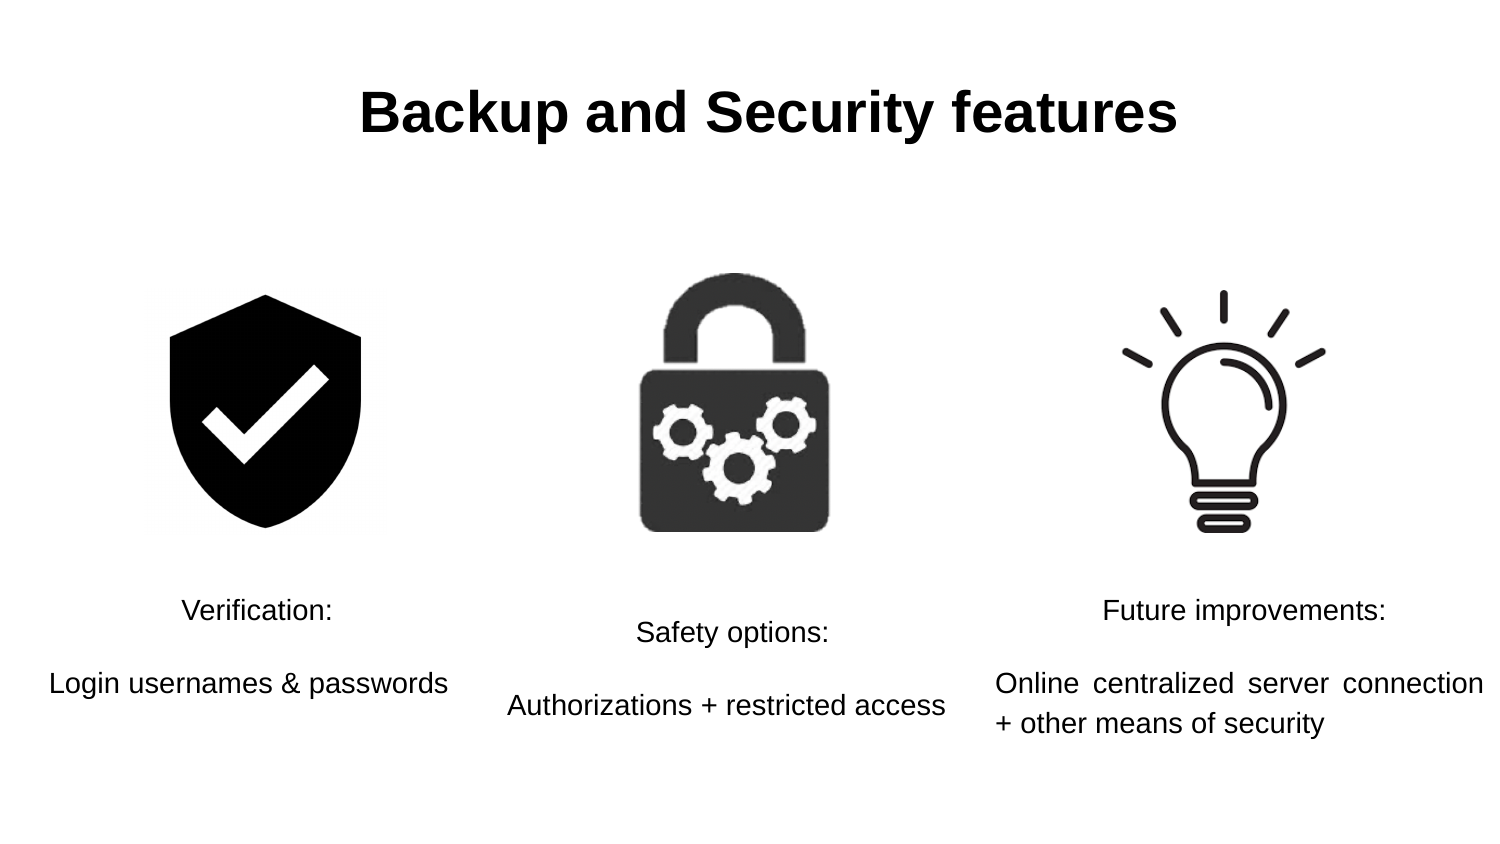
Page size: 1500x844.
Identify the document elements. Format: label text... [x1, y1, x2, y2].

text_box Login usernames & passwords [15, 659, 474, 737]
text_box Future improvements: Online centralized server connection + other means of security [980, 570, 1500, 844]
text_box Verification: [166, 570, 417, 624]
picture [1102, 290, 1346, 534]
picture [565, 241, 901, 543]
title Backup and Security features [303, 35, 1236, 184]
title Safety options: Authorizations + restricted access [376, 600, 980, 729]
picture [144, 288, 388, 536]
